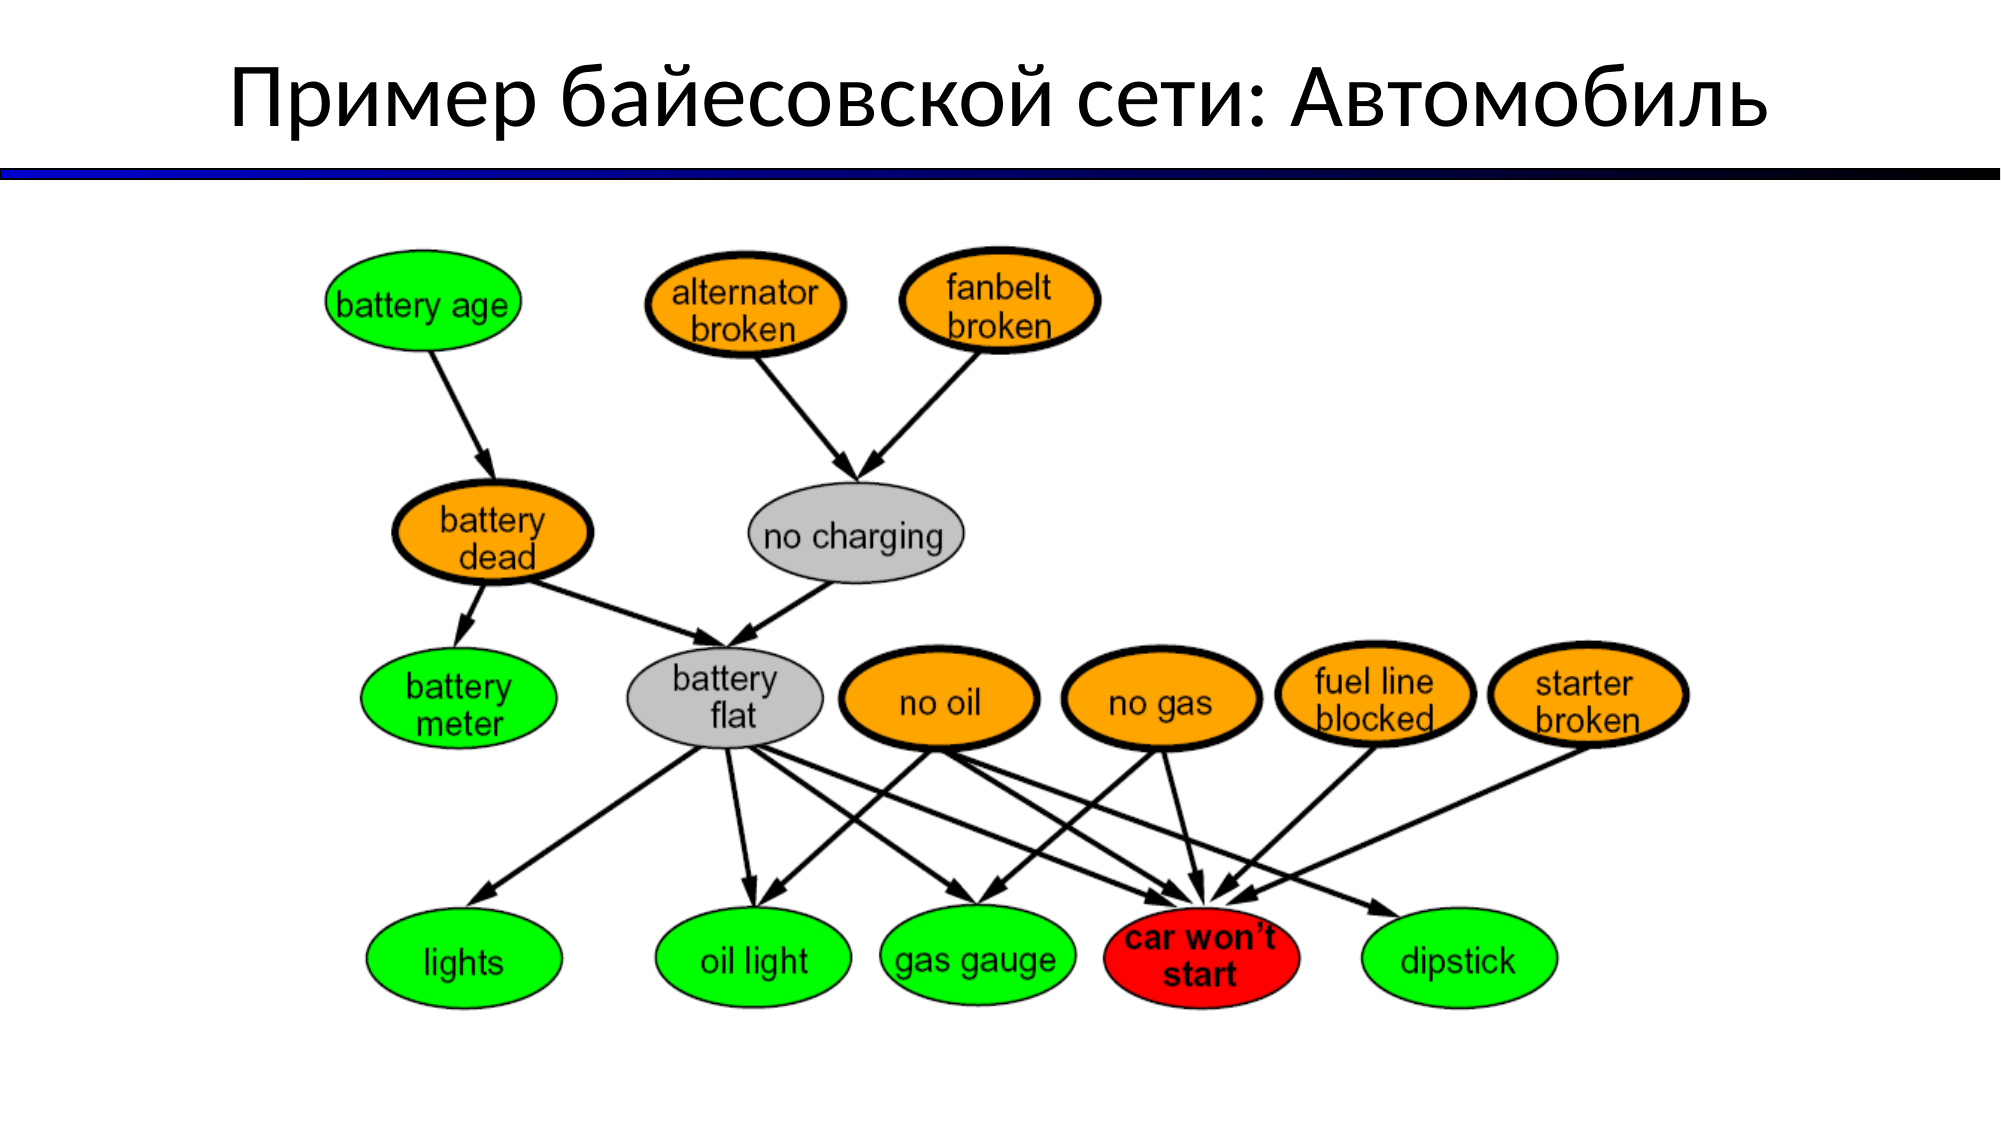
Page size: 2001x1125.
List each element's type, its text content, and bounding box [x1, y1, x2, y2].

picture [301, 237, 1699, 1023]
title Пример байесовской сети: Автомобиль [0, 0, 2000, 184]
